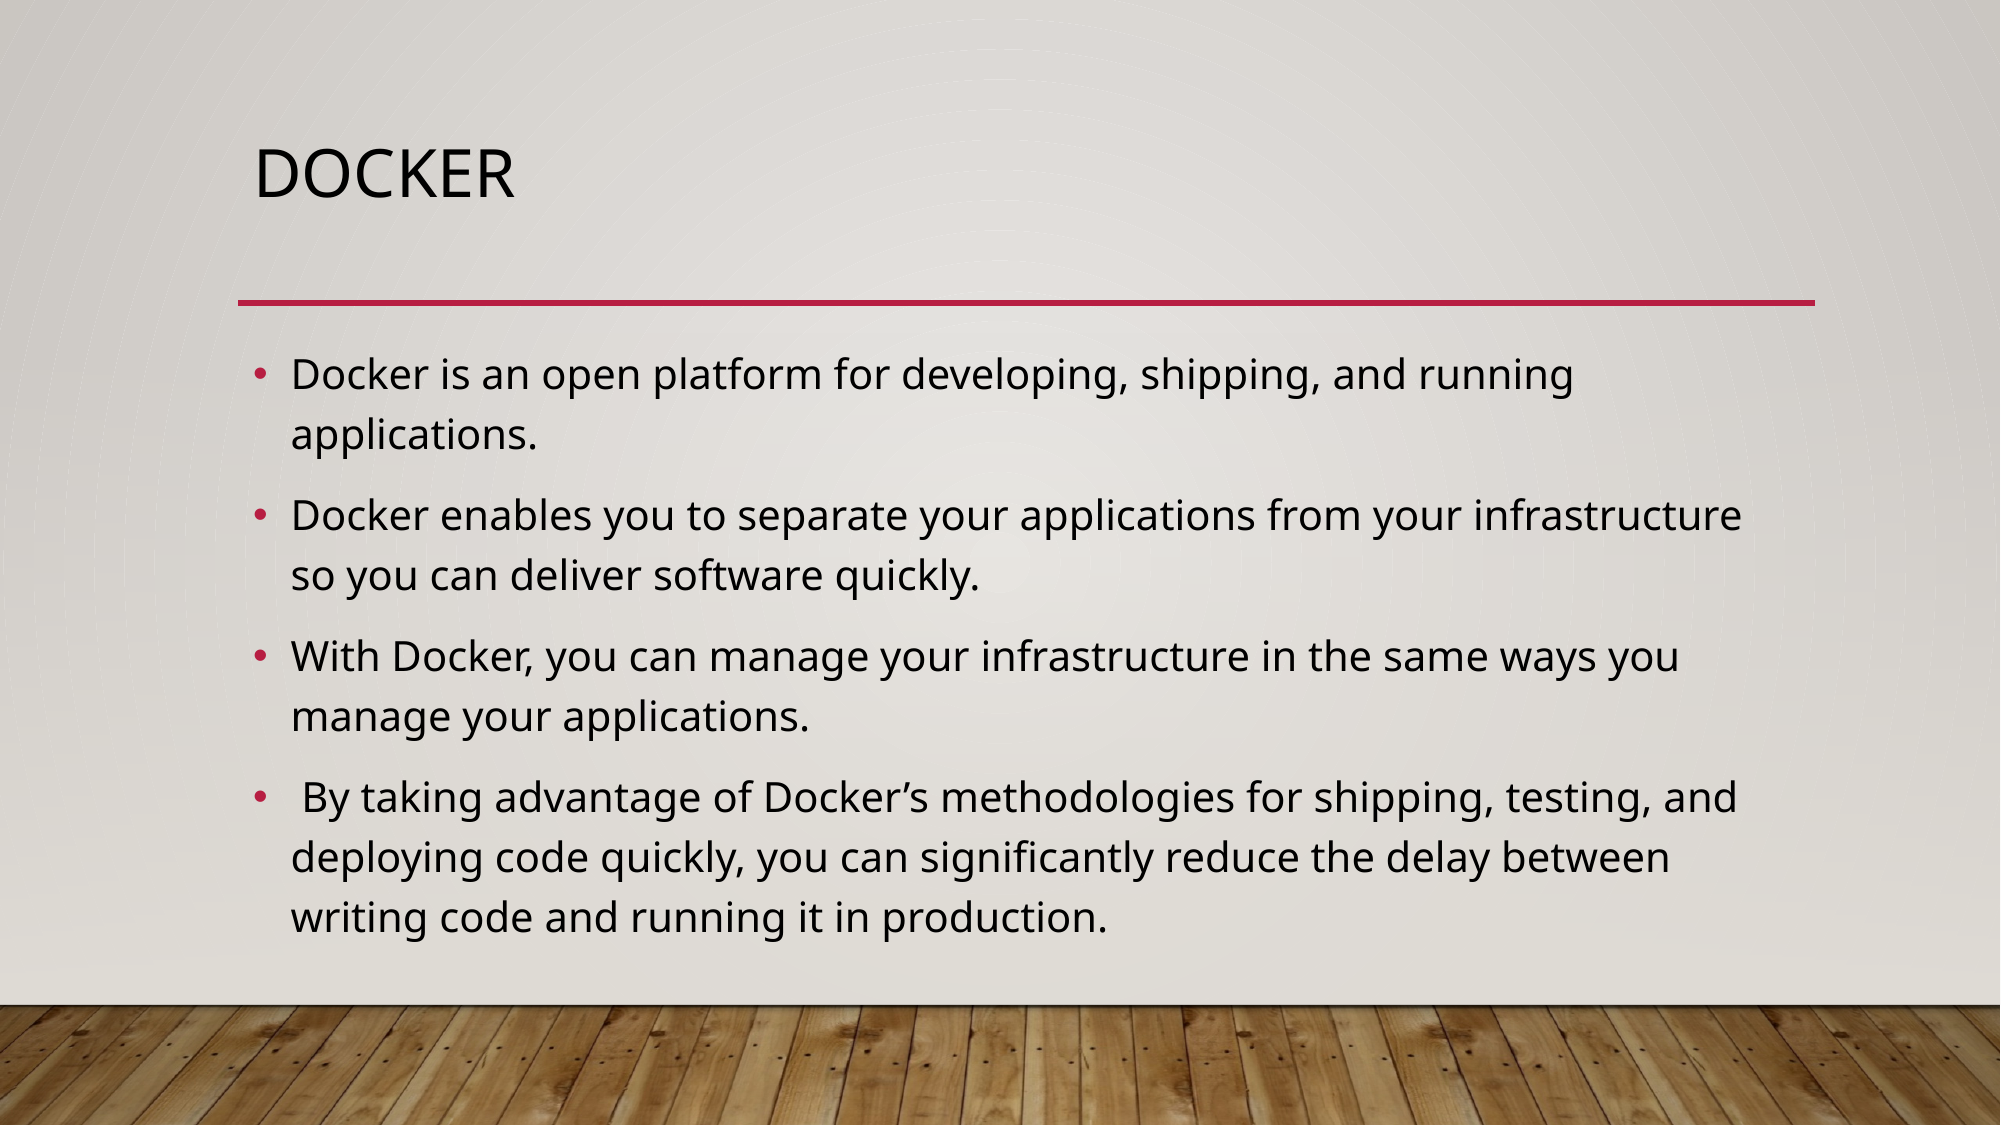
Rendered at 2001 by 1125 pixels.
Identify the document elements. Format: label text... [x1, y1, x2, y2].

picture [0, 1005, 2000, 1125]
list Docker is an open platform for developing, shipping, and running applications. Docker enables you to separate your applications from your infrastructure so you can deliver software quickly. With Docker, you can manage your infrastructure in the same ways you manage your applications. By taking advantage of Docker’s methodologies for shipping, testing, and deploying code quickly, you can significantly reduce the delay between writing code and running it in production. [238, 330, 1814, 897]
title Docker [238, 131, 1814, 305]
